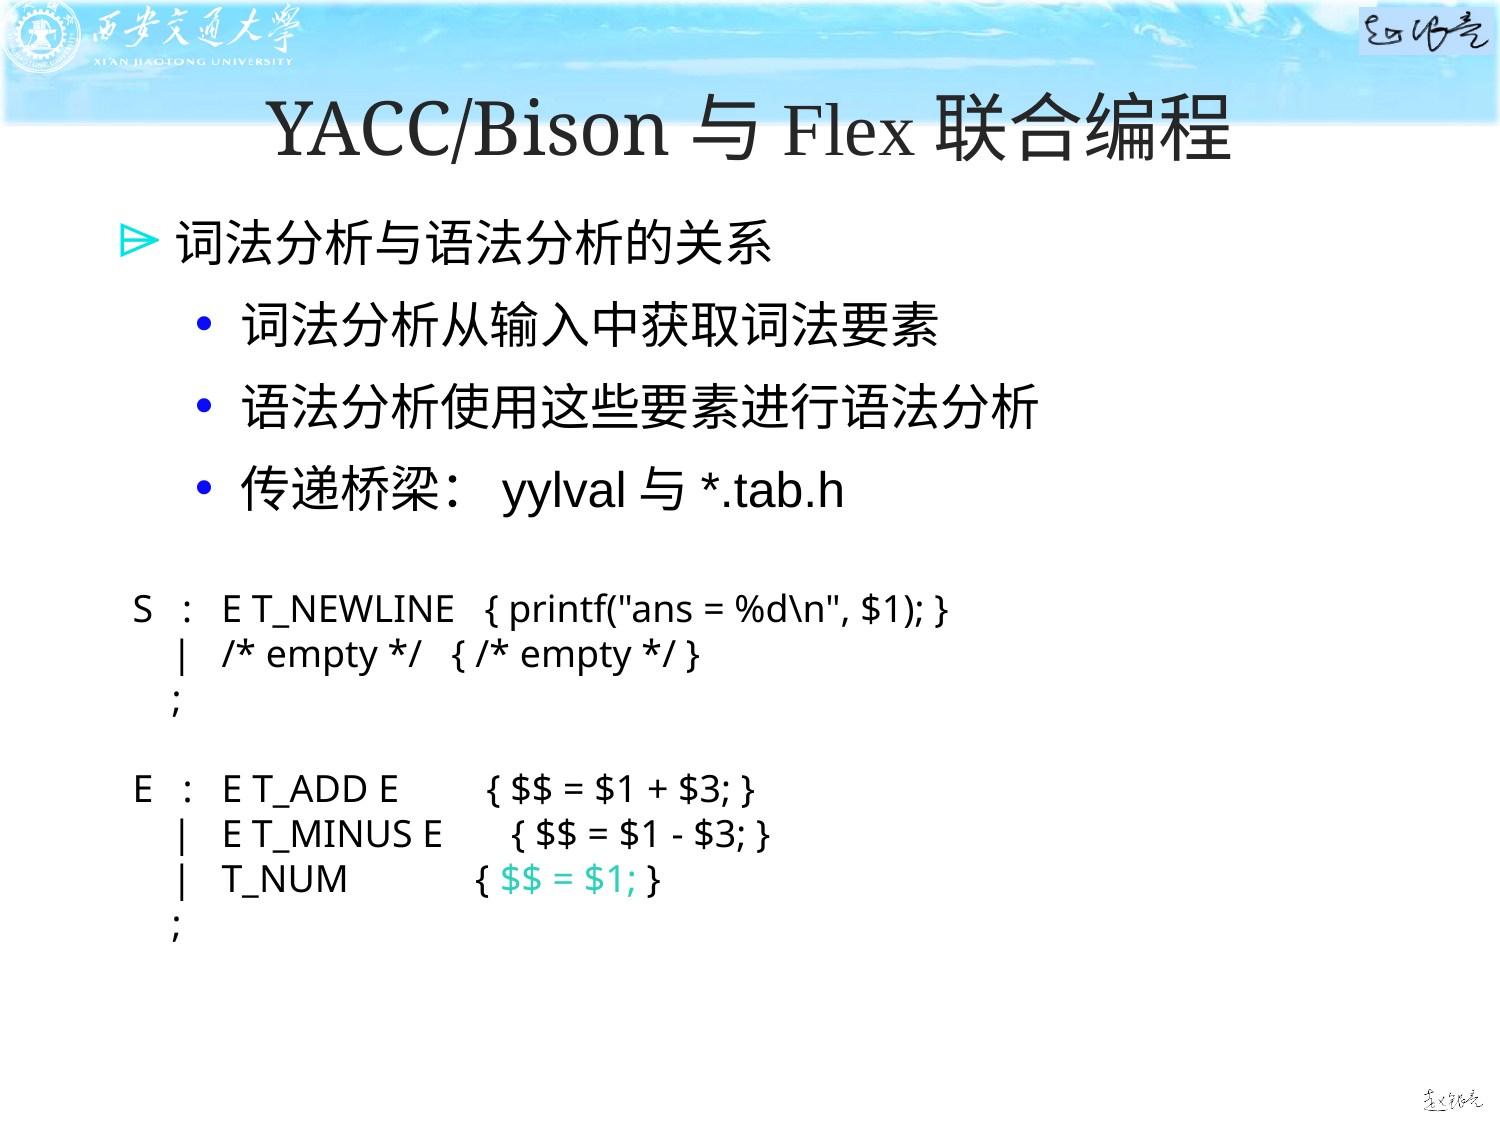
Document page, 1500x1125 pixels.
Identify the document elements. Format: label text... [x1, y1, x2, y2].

picture [0, 0, 1494, 118]
text_box YACC/Bison与Flex联合编程 [103, 59, 1397, 192]
picture [1409, 1082, 1495, 1117]
text_box S : E T_NEWLINE { printf("ans = %d\n", $1); } | /* empty */ { /* empty */ } ; E : E T_ADD E { $$ = $1 + $3; } | E T_MINUS E { $$ = $1 - $3; } | T_NUM { $$ = $1; } ; [117, 577, 1297, 953]
list 词法分析与语法分析的关系 词法分析从输入中获取词法要素 语法分析使用这些要素进行语法分析 传递桥梁：yylval与*.tab.h [102, 191, 1398, 526]
